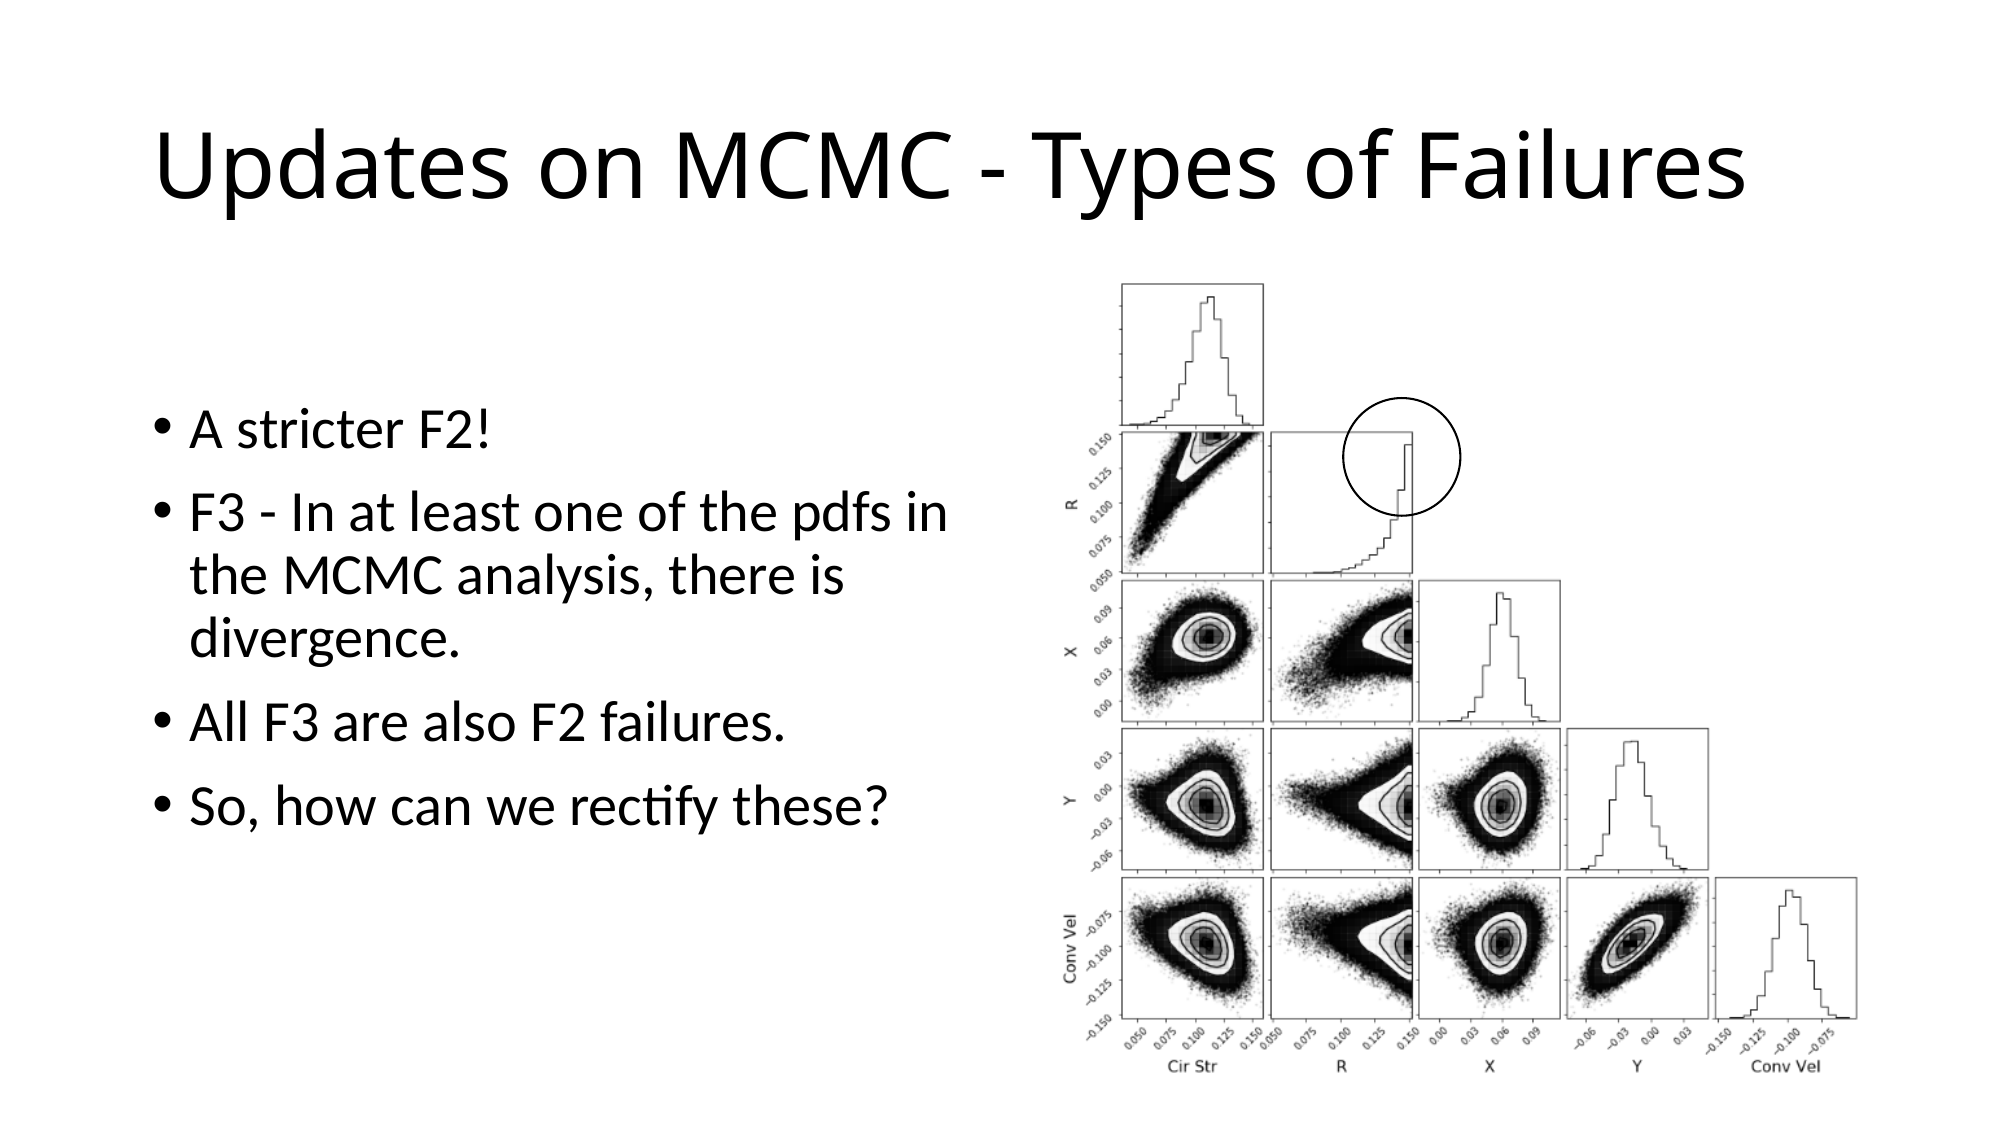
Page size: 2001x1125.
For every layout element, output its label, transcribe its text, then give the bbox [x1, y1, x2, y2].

list A stricter F2! F3 - In at least one of the pdfs in the MCMC analysis, there is divergence. All F3 are also F2 failures. So, how can we rectify these? [137, 299, 988, 1014]
title Updates on MCMC - Types of Failures [137, 59, 1863, 278]
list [1058, 277, 1863, 1082]
